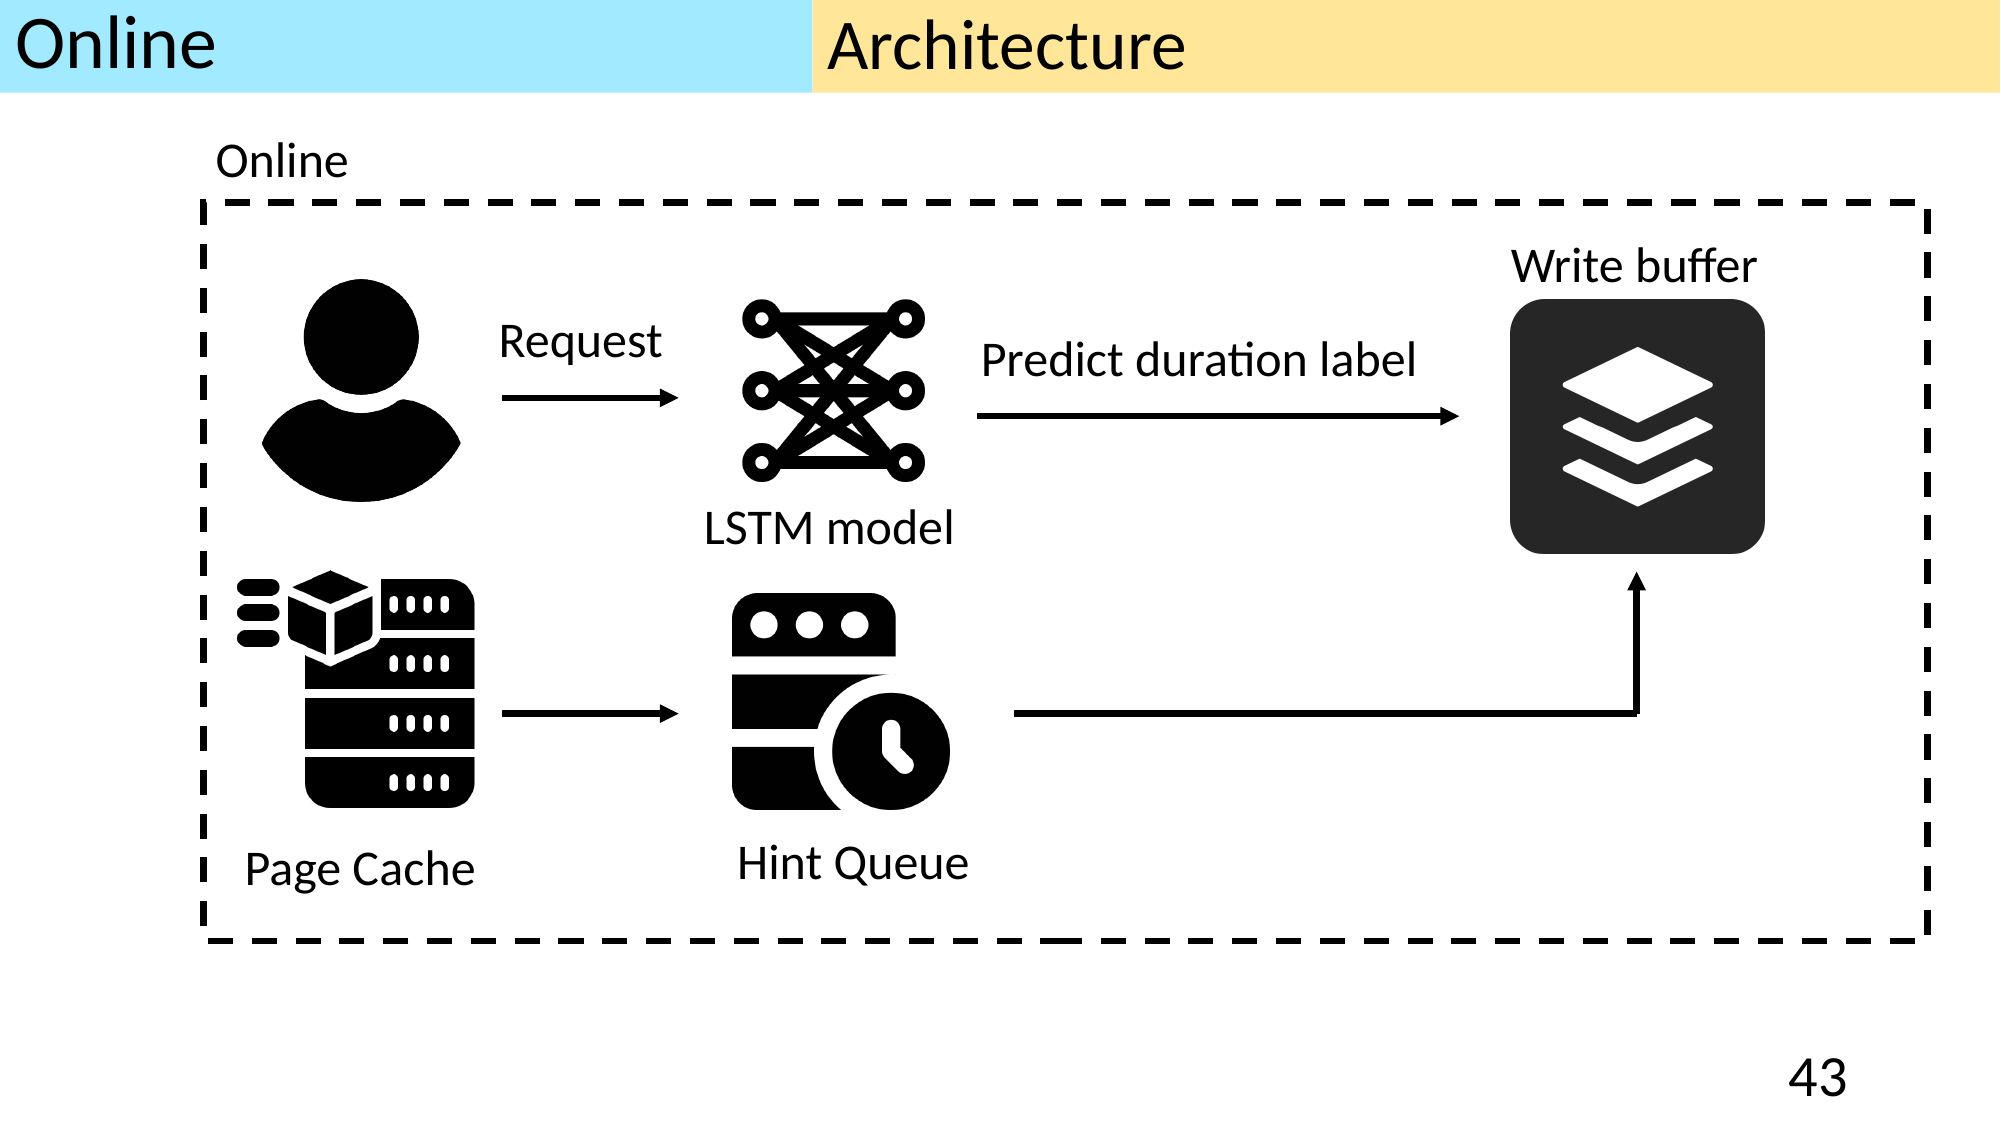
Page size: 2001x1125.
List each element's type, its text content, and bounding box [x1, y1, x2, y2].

picture [250, 279, 472, 502]
text_box Write buffer [1496, 225, 1779, 301]
picture [1510, 299, 1765, 554]
text_box Request [483, 300, 679, 375]
text_box Online [0, 0, 813, 93]
picture [732, 593, 950, 810]
slide_number 43 [1412, 1042, 1863, 1103]
text_box Online [200, 120, 431, 196]
text_box Hint Queue [722, 822, 995, 897]
picture [220, 553, 491, 825]
text_box Predict duration label [966, 319, 1455, 395]
picture [729, 286, 938, 495]
text_box Architecture [813, 0, 2000, 93]
text_box Page Cache [229, 827, 503, 903]
text_box [203, 201, 1928, 942]
text_box LSTM model [689, 486, 979, 562]
